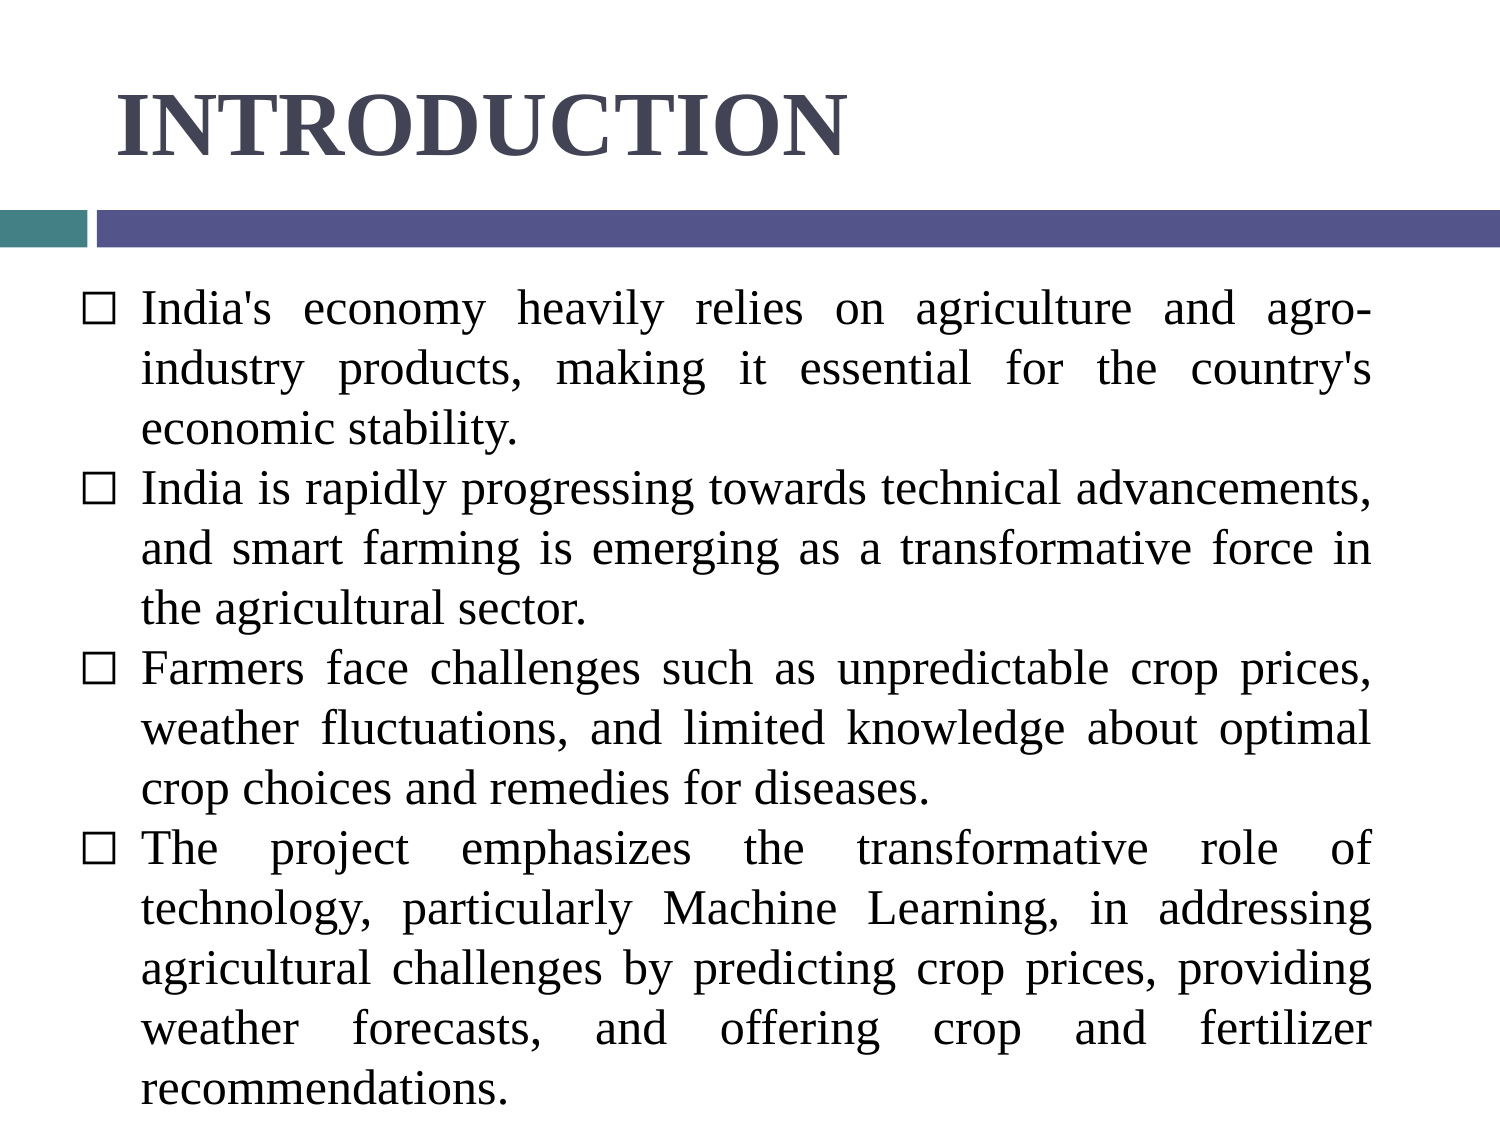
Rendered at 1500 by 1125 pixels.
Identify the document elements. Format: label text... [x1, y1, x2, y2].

title INTRODUCTION [100, 37, 1438, 200]
list India's economy heavily relies on agriculture and agro-industry products, making it essential for the country's economic stability. India is rapidly progressing towards technical advancements, and smart farming is emerging as a transformative force in the agricultural sector. Farmers face challenges such as unpredictable crop prices, weather fluctuations, and limited knowledge about optimal crop choices and remedies for diseases. The project emphasizes the transformative role of technology, particularly Machine Learning, in addressing agricultural challenges by predicting crop prices, providing weather forecasts, and offering crop and fertilizer recommendations. [50, 267, 1389, 1125]
